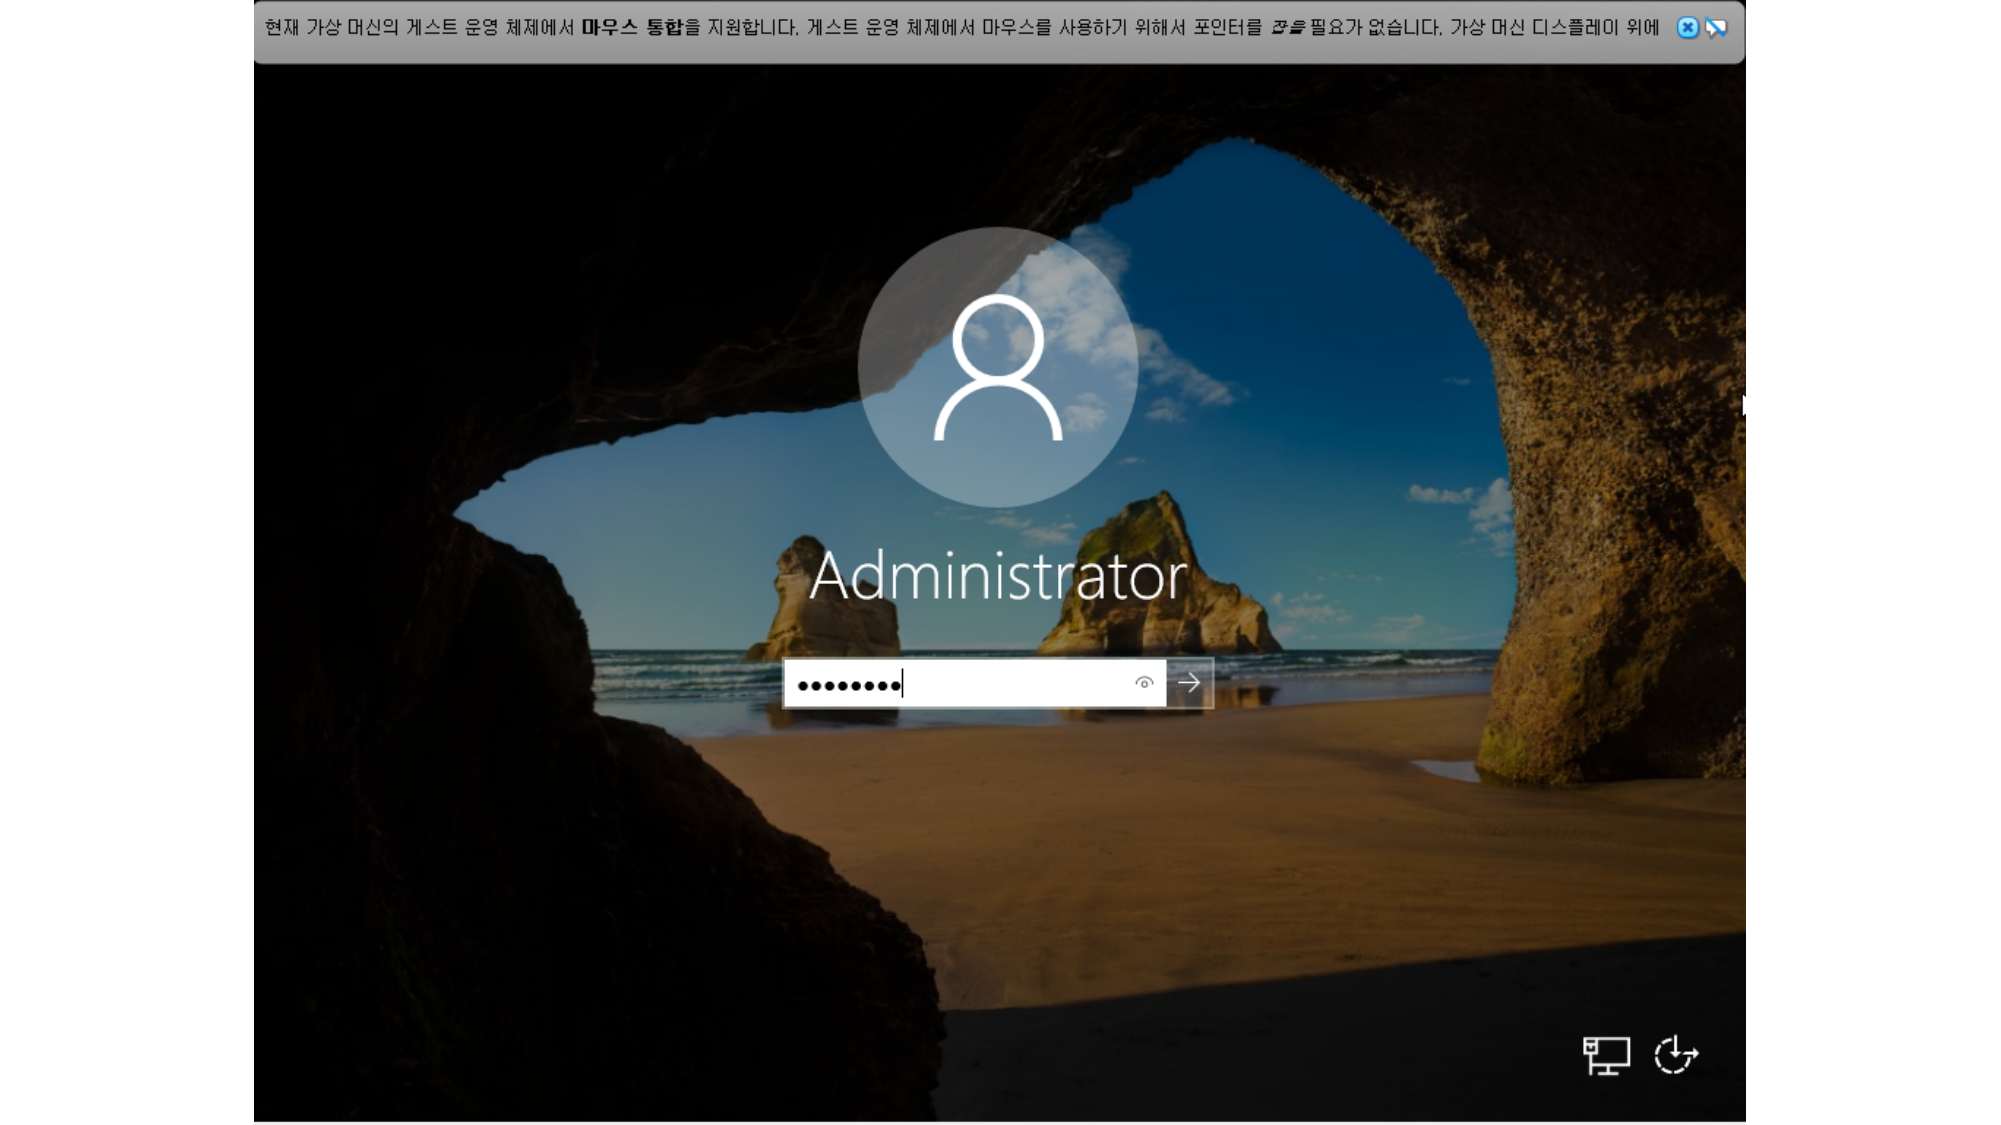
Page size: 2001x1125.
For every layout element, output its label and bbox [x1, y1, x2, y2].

picture [254, 0, 1746, 1125]
